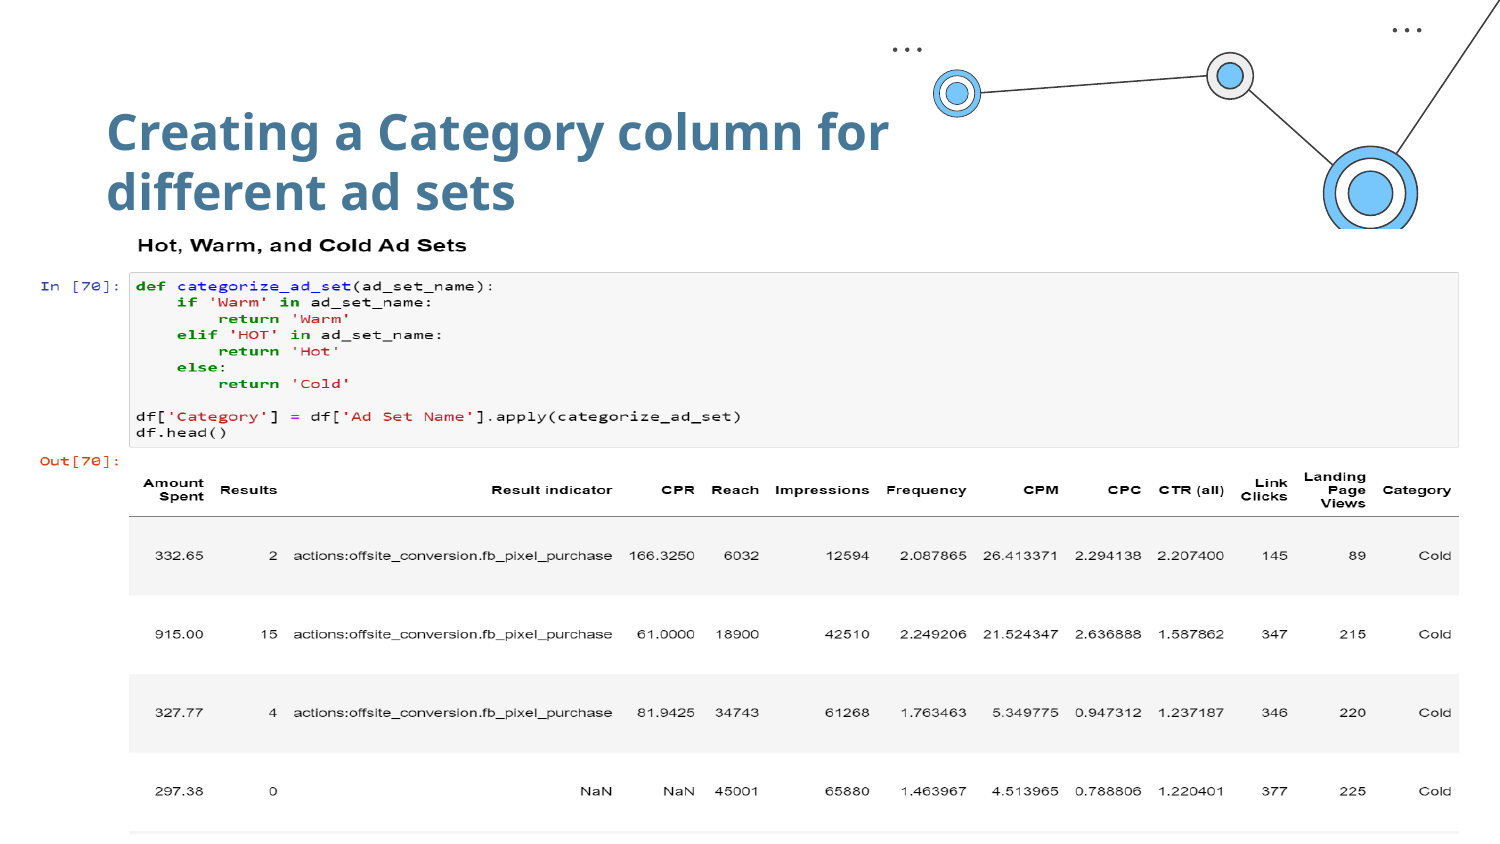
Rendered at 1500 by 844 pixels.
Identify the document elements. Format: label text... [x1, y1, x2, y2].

picture [10, 228, 1475, 835]
text_box Creating a Category column for different ad sets [91, 92, 935, 227]
